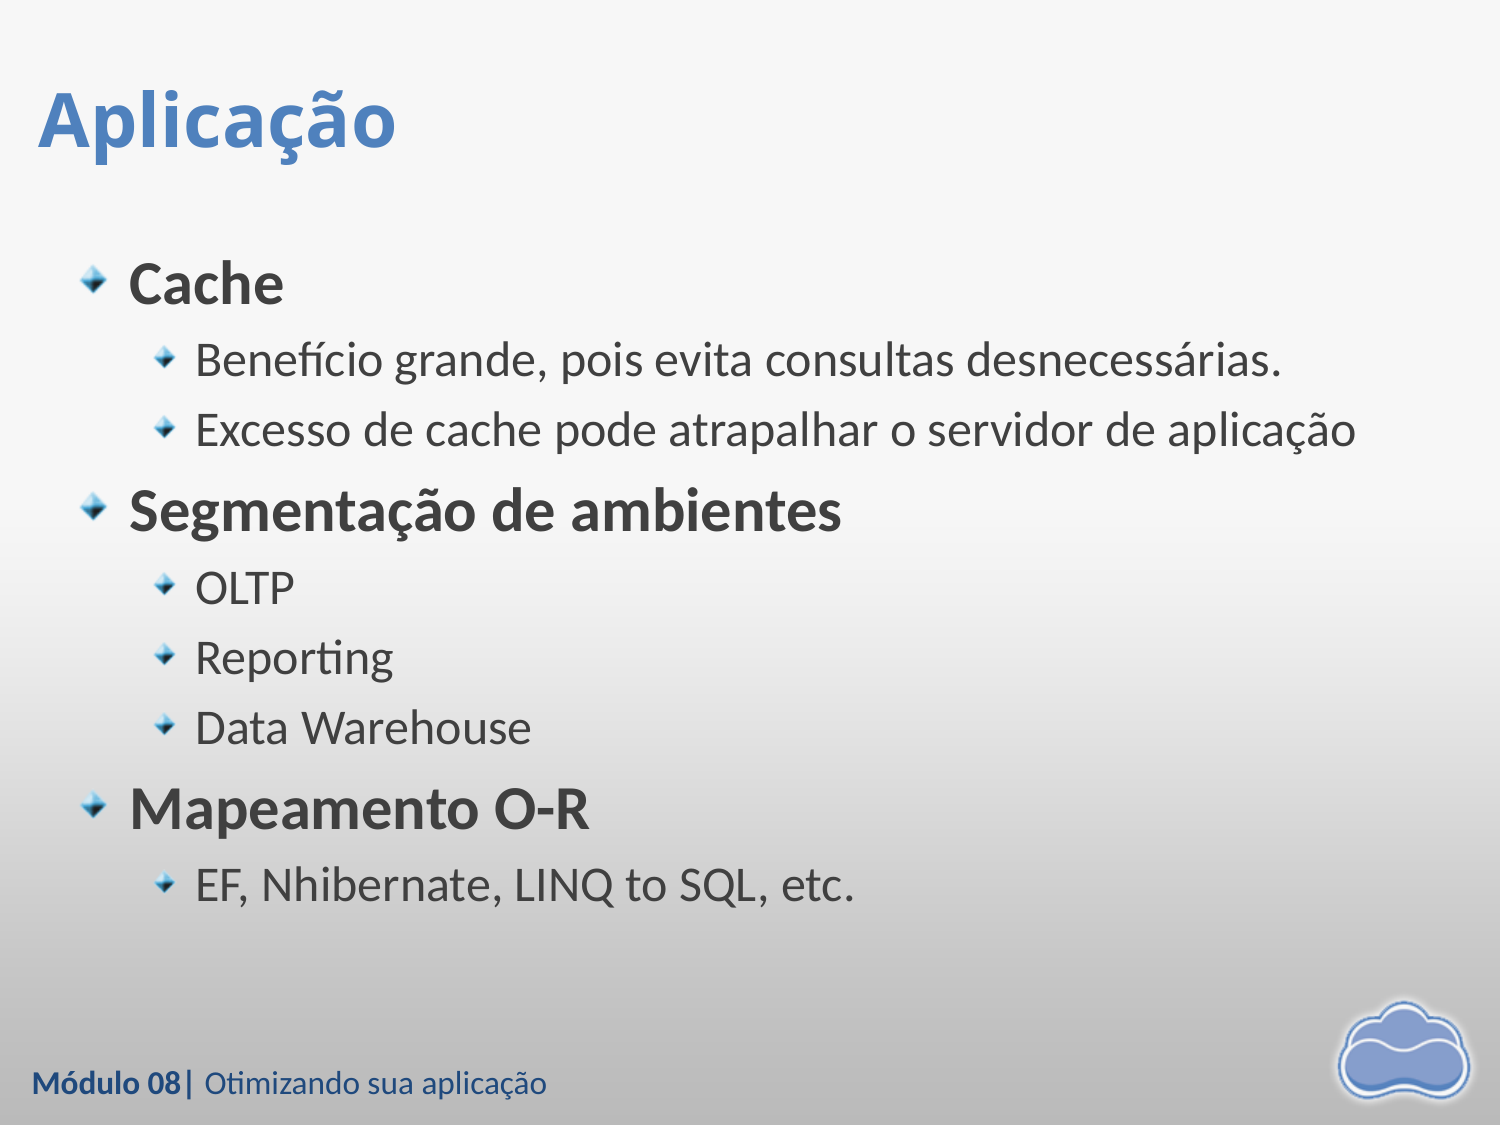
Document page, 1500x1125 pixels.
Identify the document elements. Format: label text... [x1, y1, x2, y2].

title Aplicação [23, 58, 1500, 176]
picture [0, 0, 1500, 1125]
list Cache Benefício grande, pois evita consultas desnecessárias. Excesso de cache pode atrapalhar o servidor de aplicação Segmentação de ambientes OLTP Reporting Data Warehouse Mapeamento O-R EF, Nhibernate, LINQ to SQL, etc. [58, 234, 1430, 961]
